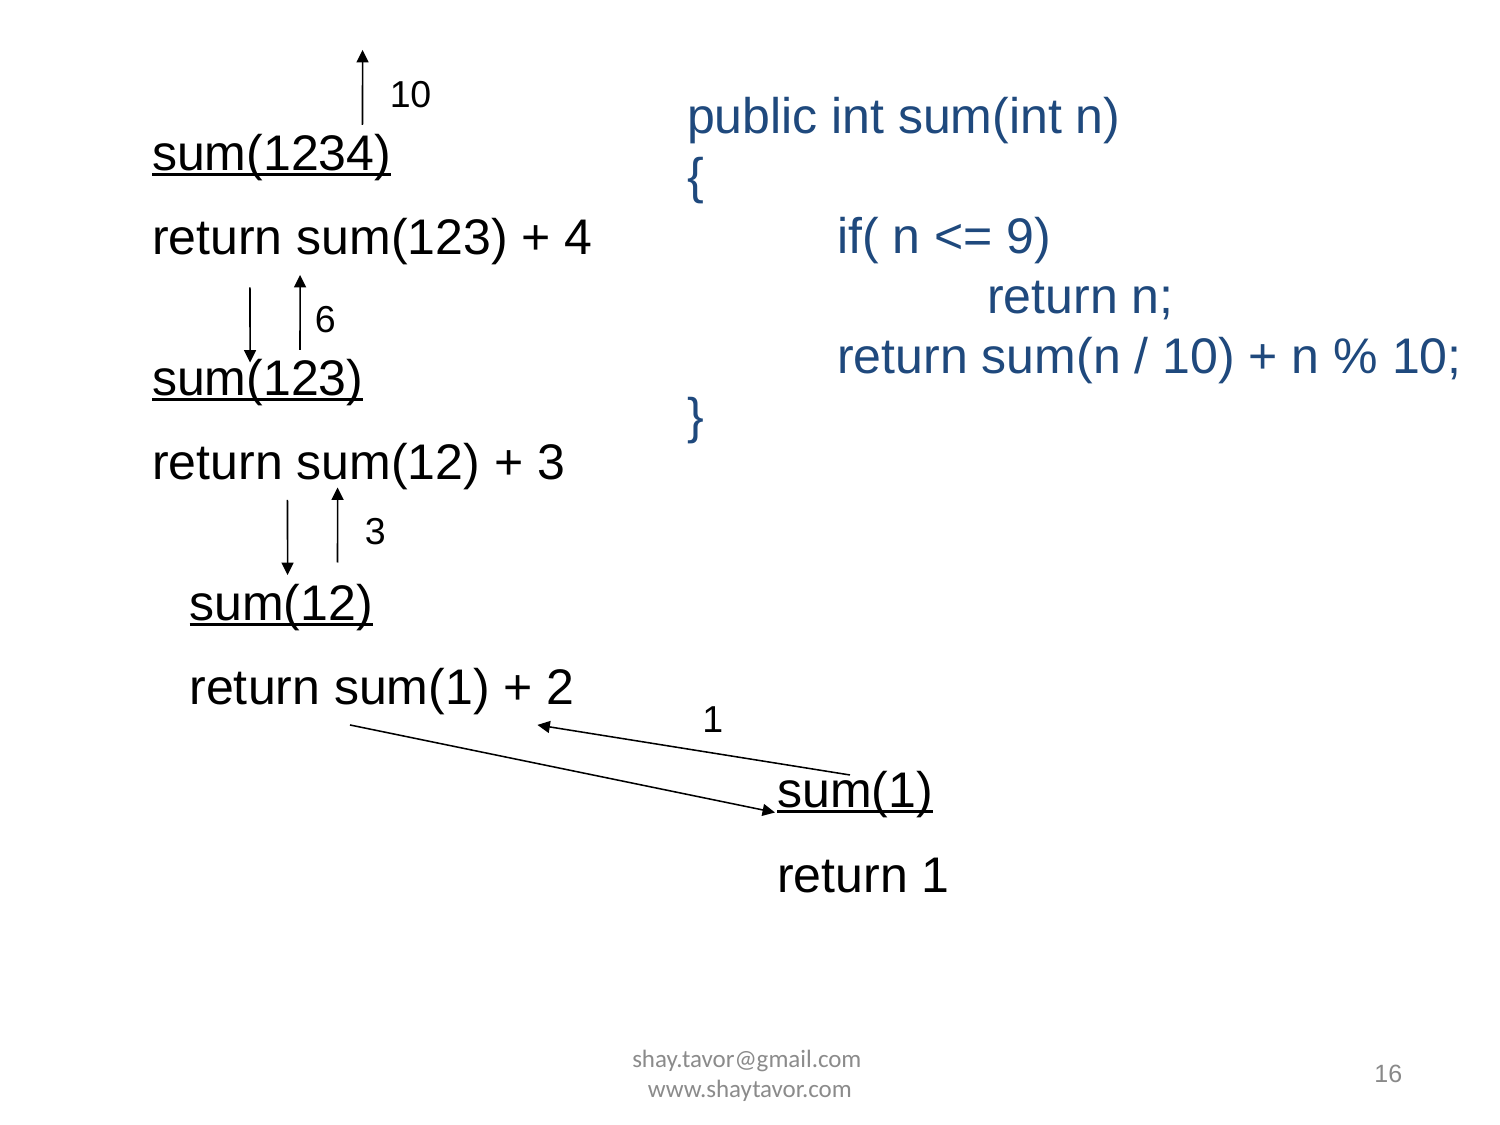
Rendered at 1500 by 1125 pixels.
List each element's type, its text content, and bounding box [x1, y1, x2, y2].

text_box [537, 720, 850, 776]
footer shay.tavor@gmail.com www.shaytavor.com [512, 1042, 988, 1103]
text_box sum(1) return 1 [762, 750, 1200, 910]
text_box 10 [374, 62, 450, 123]
text_box 3 [350, 499, 400, 560]
text_box sum(123) return sum(12) + 3 [137, 337, 638, 498]
text_box [356, 49, 369, 125]
text_box [293, 274, 307, 350]
text_box [331, 487, 344, 563]
text_box 6 [300, 287, 350, 348]
text_box sum(1234) return sum(123) + 4 [137, 112, 672, 273]
text_box 1 [687, 687, 738, 748]
slide_number 16 [1359, 1042, 1425, 1103]
text_box sum(12) return sum(1) + 2 [174, 562, 700, 723]
text_box public int sum(int n) { if( n <= 9) return n; return sum(n / 10) + n % 10; } [672, 75, 1485, 511]
